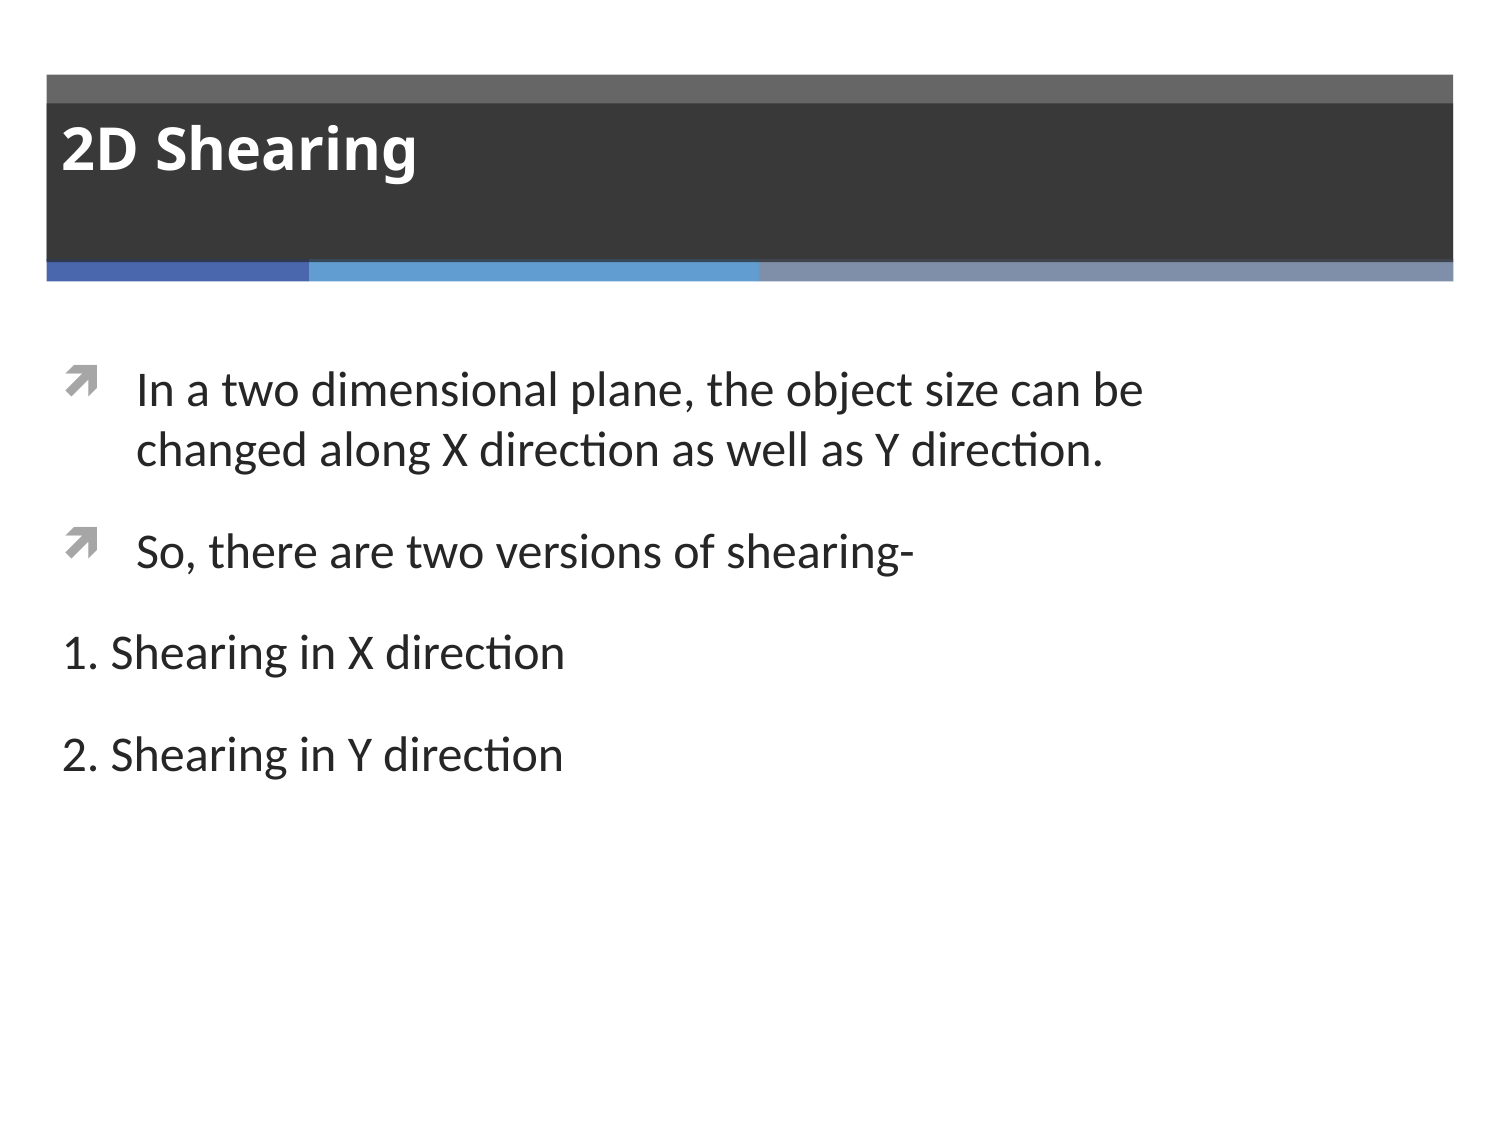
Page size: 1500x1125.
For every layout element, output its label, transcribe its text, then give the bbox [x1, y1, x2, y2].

title 2D Shearing [46, 103, 1454, 263]
list In a two dimensional plane, the object size can be changed along X direction as well as Y direction. So, there are two versions of shearing- 1. Shearing in X direction 2. Shearing in Y direction [46, 349, 1208, 1005]
